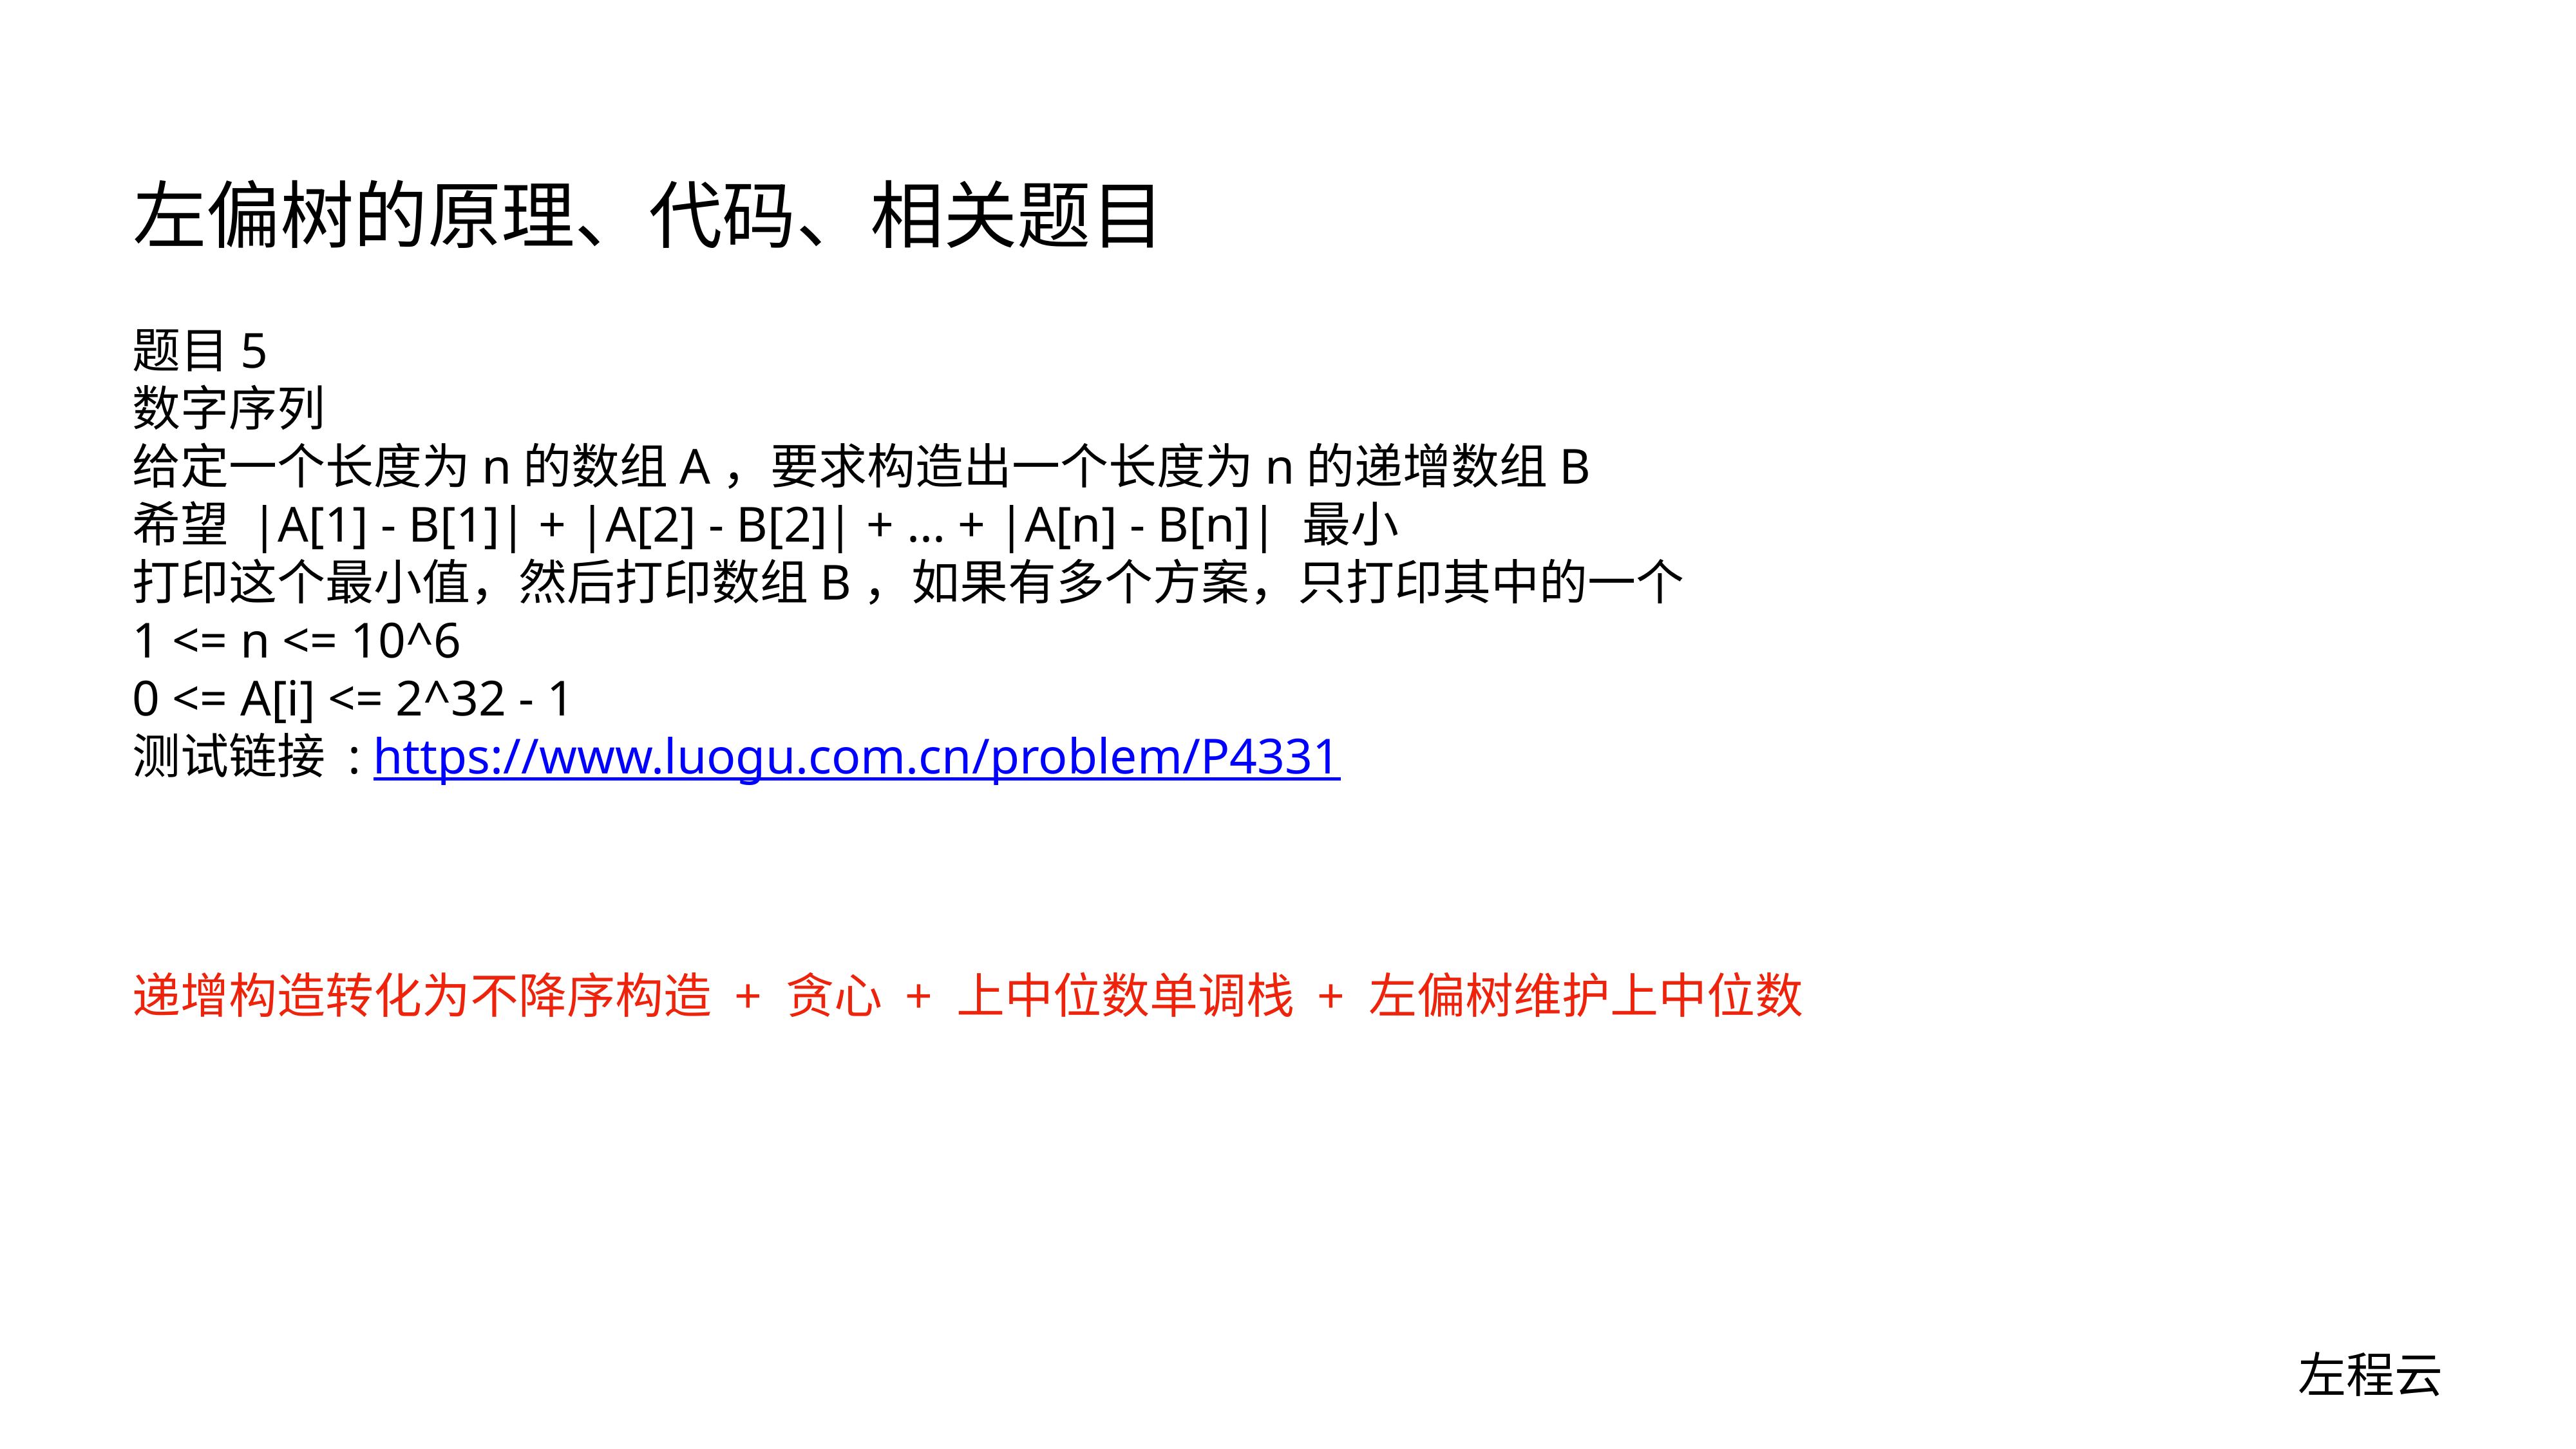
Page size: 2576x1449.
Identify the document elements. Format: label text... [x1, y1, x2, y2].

title 左偏树的原理、代码、相关题目 [127, 48, 2449, 263]
text_box 左程云 [127, 1339, 2449, 1408]
text_box 题目5 数字序列 给定一个长度为n的数组A，要求构造出一个长度为n的递增数组B 希望 |A[1] - B[1]| + |A[2] - B[2]| + ... + |A[n] - B[n]| 最小 打印这个最小值，然后打印数组B，如果有多个方案，只打印其中的一个 1 <= n <= 10^6 0 <= A[i] <= 2^32 - 1 测试链接 : https://www.luogu.com.cn/problem/P4331 递增构造转化为不降序构造 + 贪心 + 上中位数单调栈 + 左偏树维护上中位数 [127, 314, 2449, 1304]
